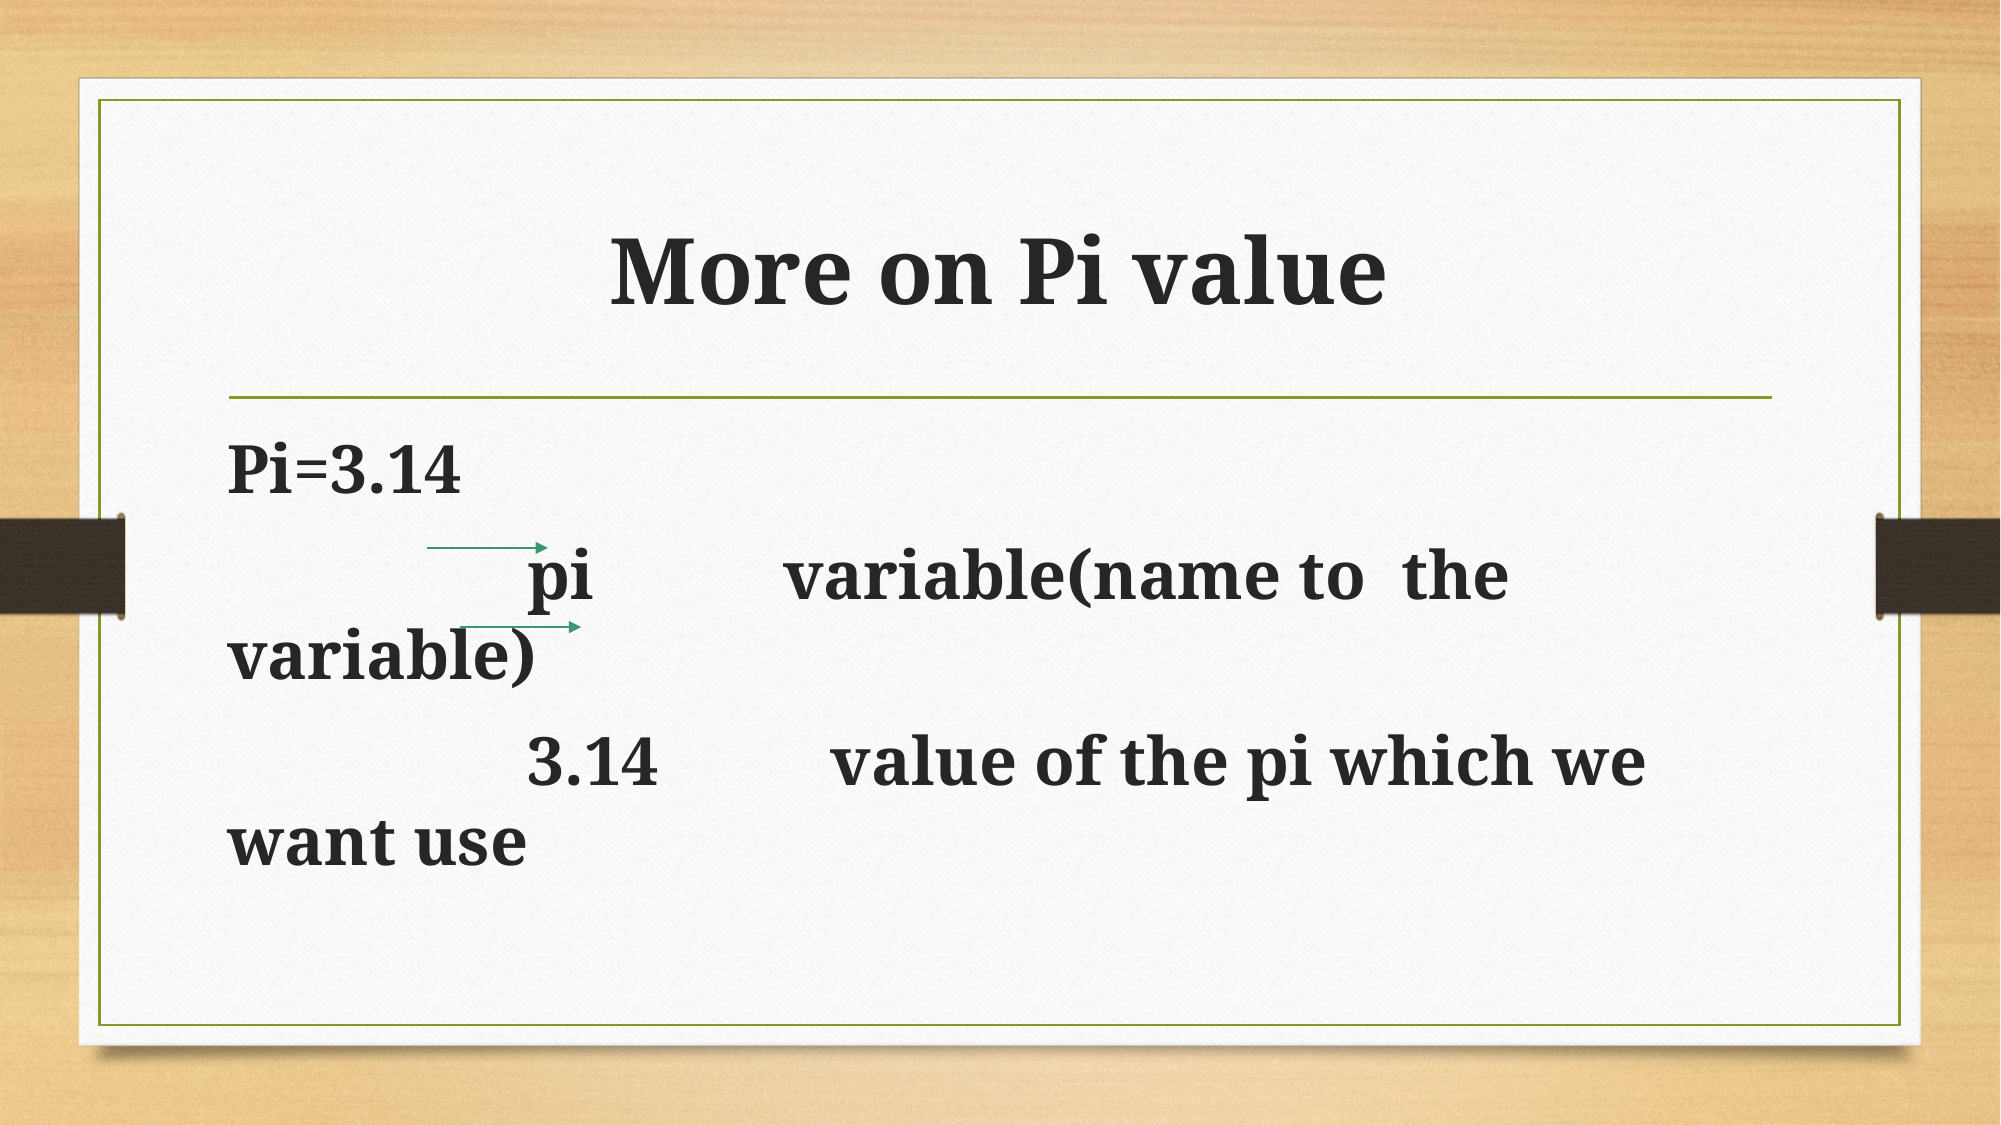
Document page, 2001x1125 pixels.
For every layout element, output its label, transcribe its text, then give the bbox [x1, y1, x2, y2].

list Pi=3.14 pi variable(name to the variable) 3.14 value of the pi which we want use [212, 419, 1788, 964]
picture [0, 0, 2001, 1125]
title More on Pi value [212, 161, 1788, 375]
